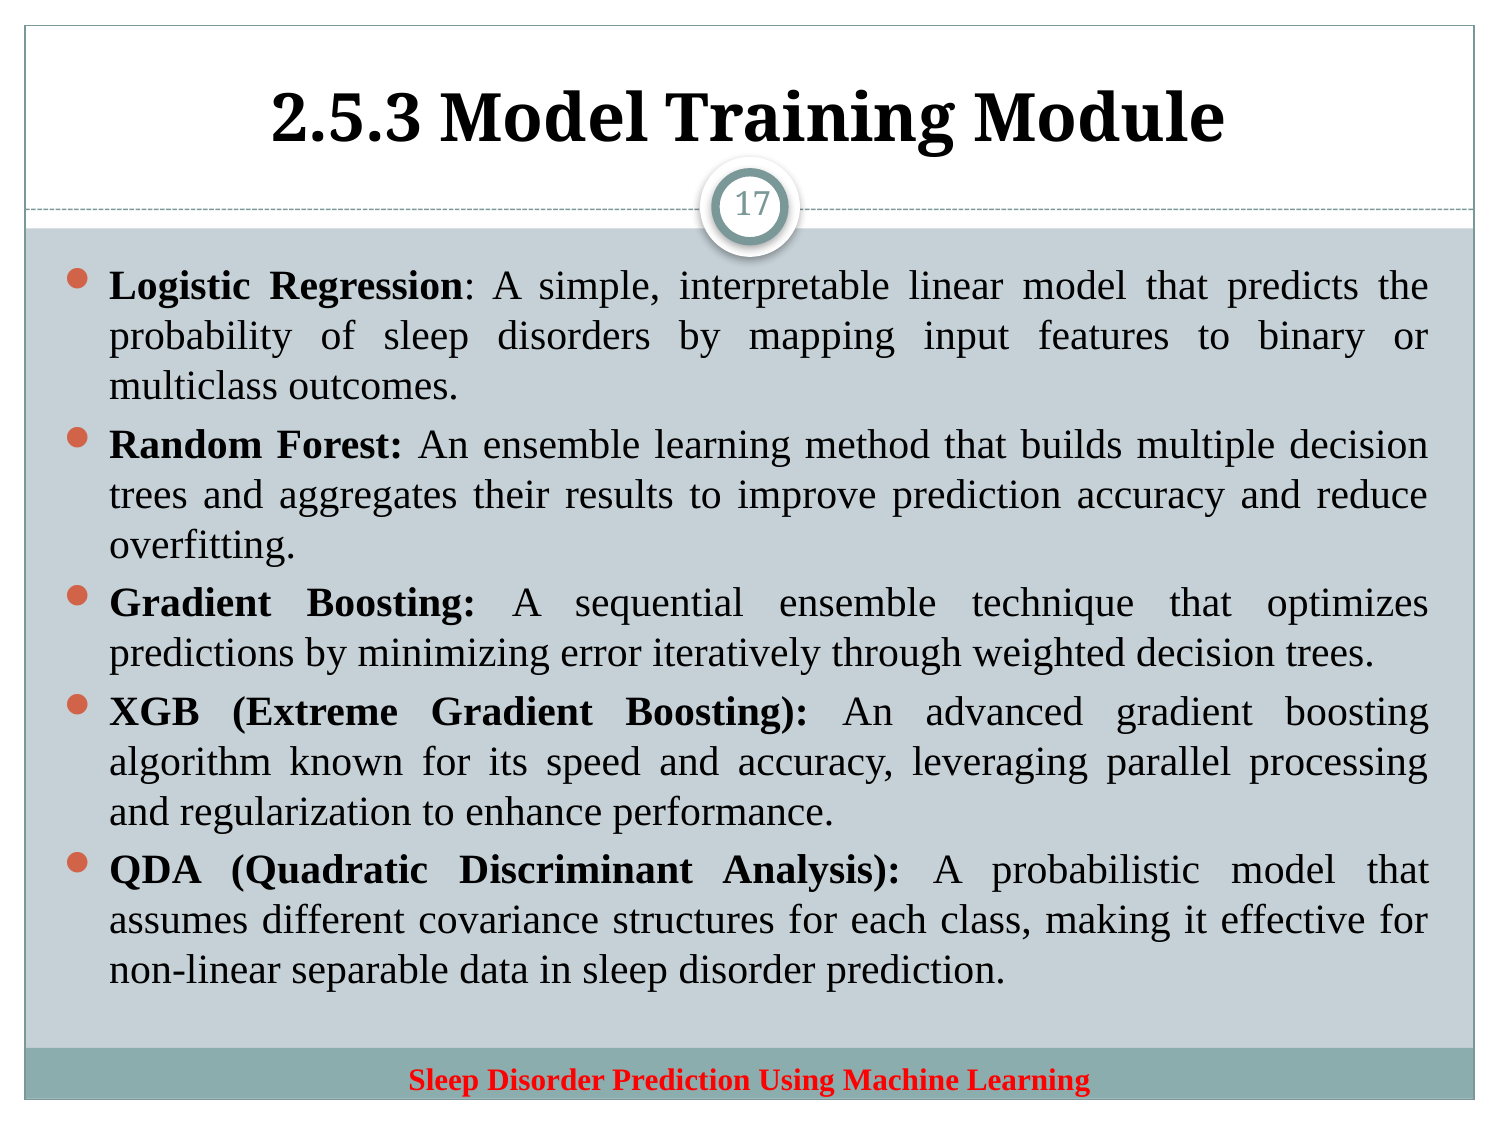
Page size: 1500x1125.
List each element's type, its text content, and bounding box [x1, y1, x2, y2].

list Logistic Regression: A simple, interpretable linear model that predicts the probability of sleep disorders by mapping input features to binary or multiclass outcomes. Random Forest: An ensemble learning method that builds multiple decision trees and aggregates their results to improve prediction accuracy and reduce overfitting. Gradient Boosting: A sequential ensemble technique that optimizes predictions by minimizing error iteratively through weighted decision trees. XGB (Extreme Gradient Boosting): An advanced gradient boosting algorithm known for its speed and accuracy, leveraging parallel processing and regularization to enhance performance. QDA (Quadratic Discriminant Analysis): A probabilistic model that assumes different covariance structures for each class, making it effective for non-linear separable data in sleep disorder prediction. [49, 250, 1445, 1001]
footer Sleep Disorder Prediction Using Machine Learning [50, 1051, 1450, 1089]
title 2.5.3 Model Training Module [49, 37, 1450, 162]
slide_number 17 [715, 168, 791, 241]
